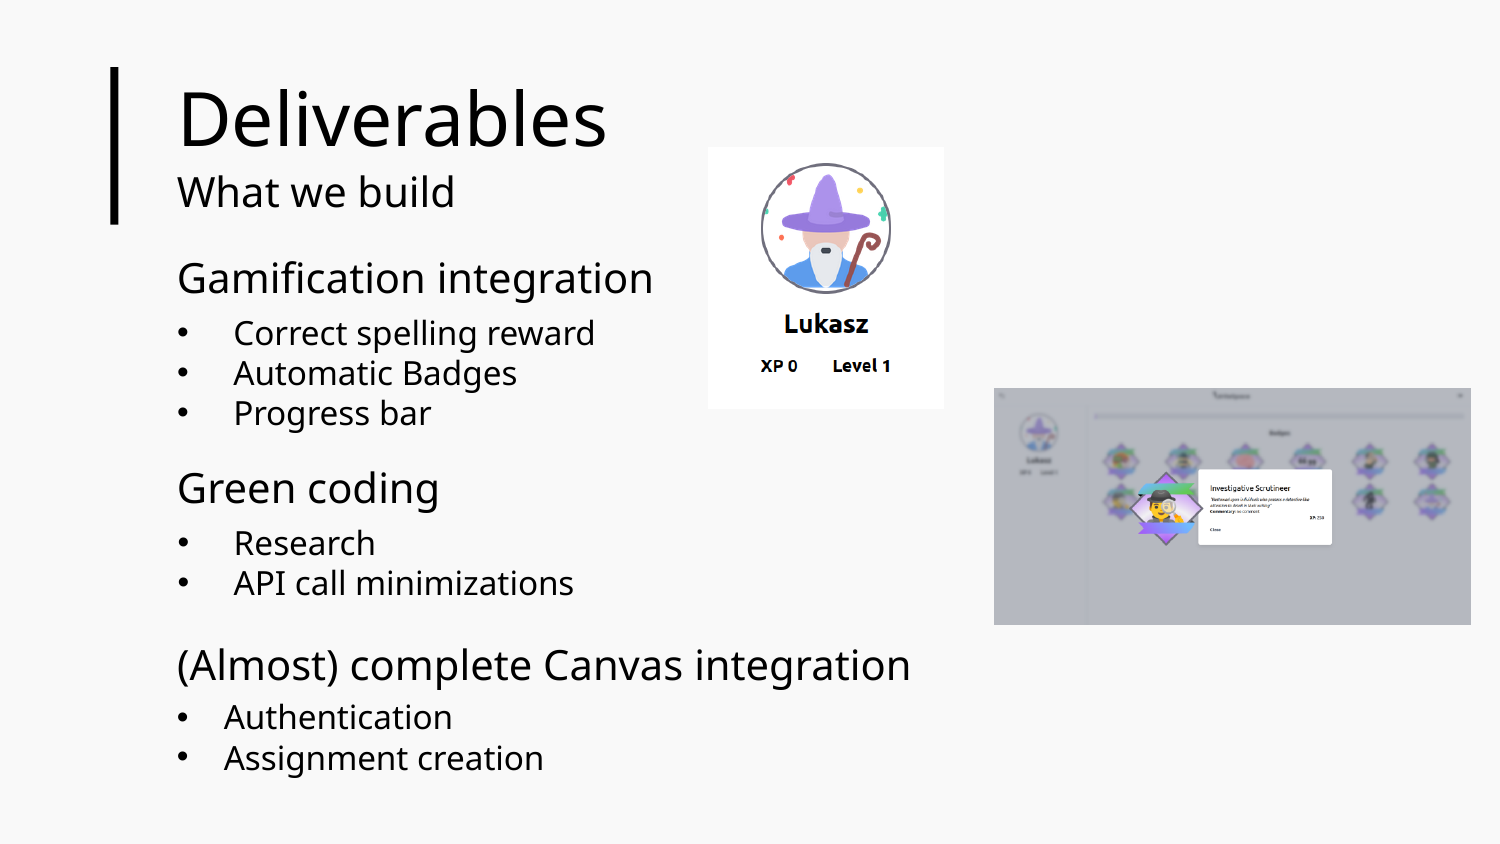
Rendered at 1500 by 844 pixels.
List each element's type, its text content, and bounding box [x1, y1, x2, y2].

picture [994, 388, 1471, 625]
picture [708, 147, 944, 409]
text_box (Almost) complete Canvas integration [171, 636, 1033, 692]
text_box Gamification integration [171, 248, 703, 305]
text_box What we build [171, 162, 703, 219]
text_box Research API call minimizations [171, 519, 863, 605]
text_box Authentication Assignment creation [171, 693, 825, 780]
text_box [110, 67, 119, 225]
text_box Green coding [171, 459, 695, 516]
text_box Deliverables [171, 68, 1307, 165]
text_box Correct spelling reward Automatic Badges Progress bar [171, 309, 863, 435]
